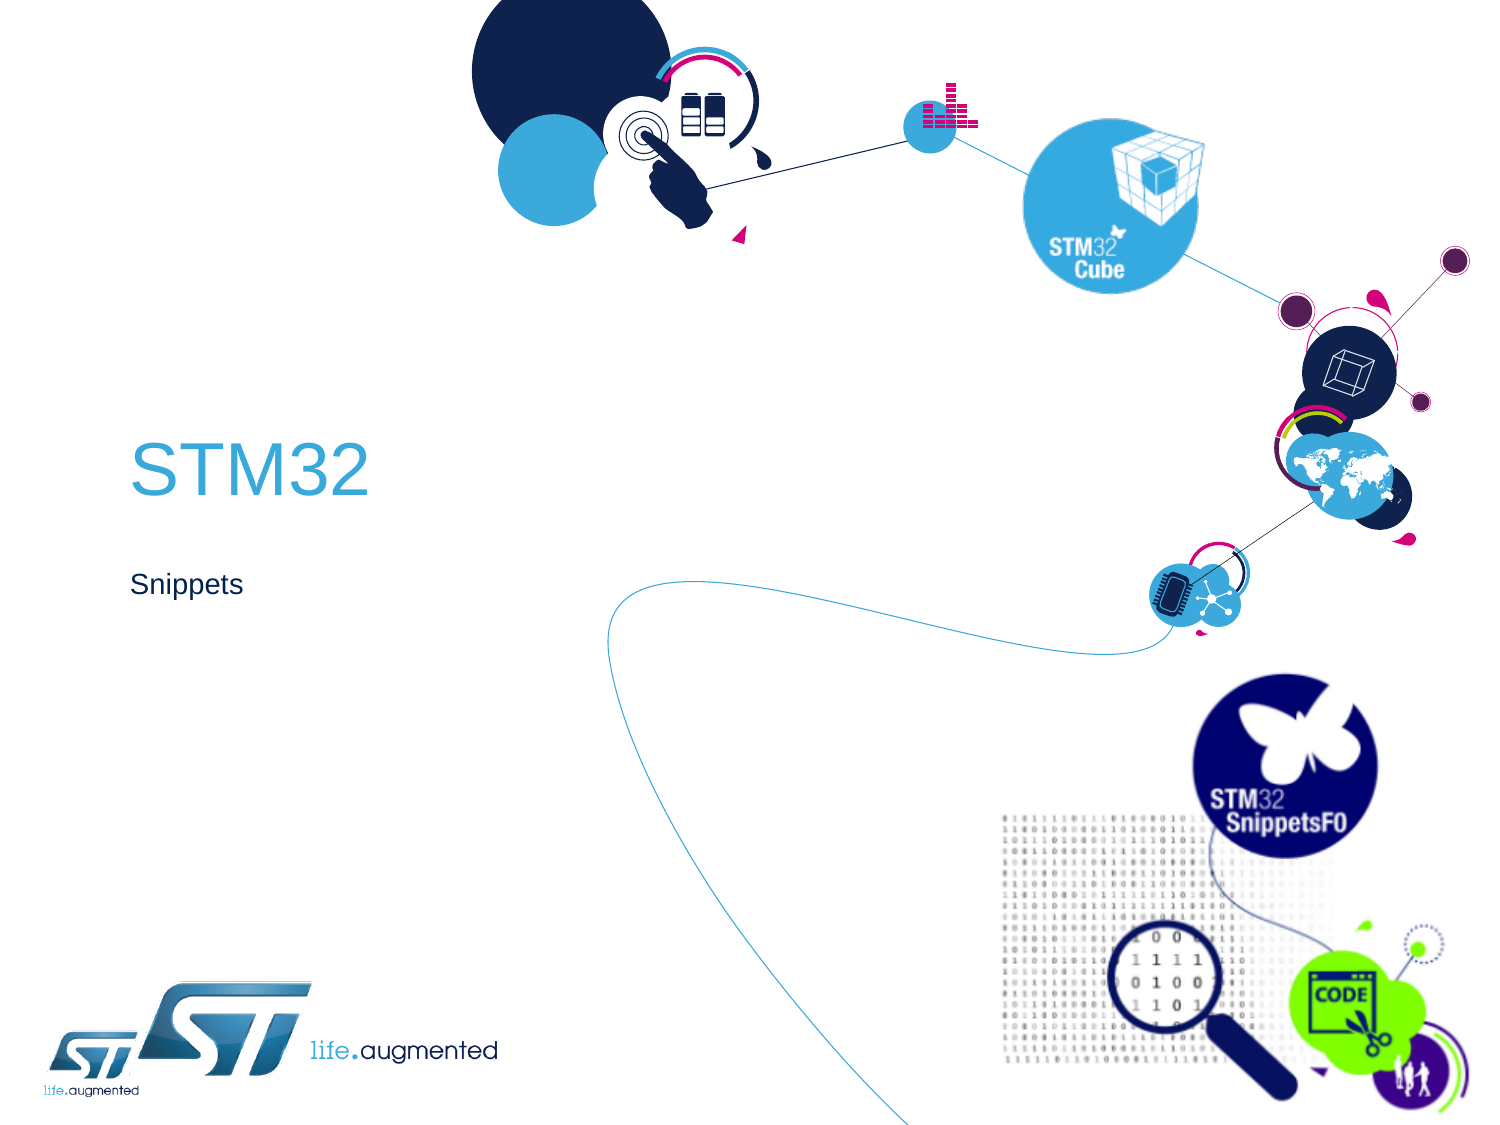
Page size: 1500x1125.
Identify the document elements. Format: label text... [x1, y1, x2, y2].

picture [36, 964, 514, 1103]
picture [965, 662, 1500, 1125]
title STM32 [114, 276, 1391, 519]
picture [1021, 113, 1206, 298]
text_box Snippets [114, 558, 1165, 846]
